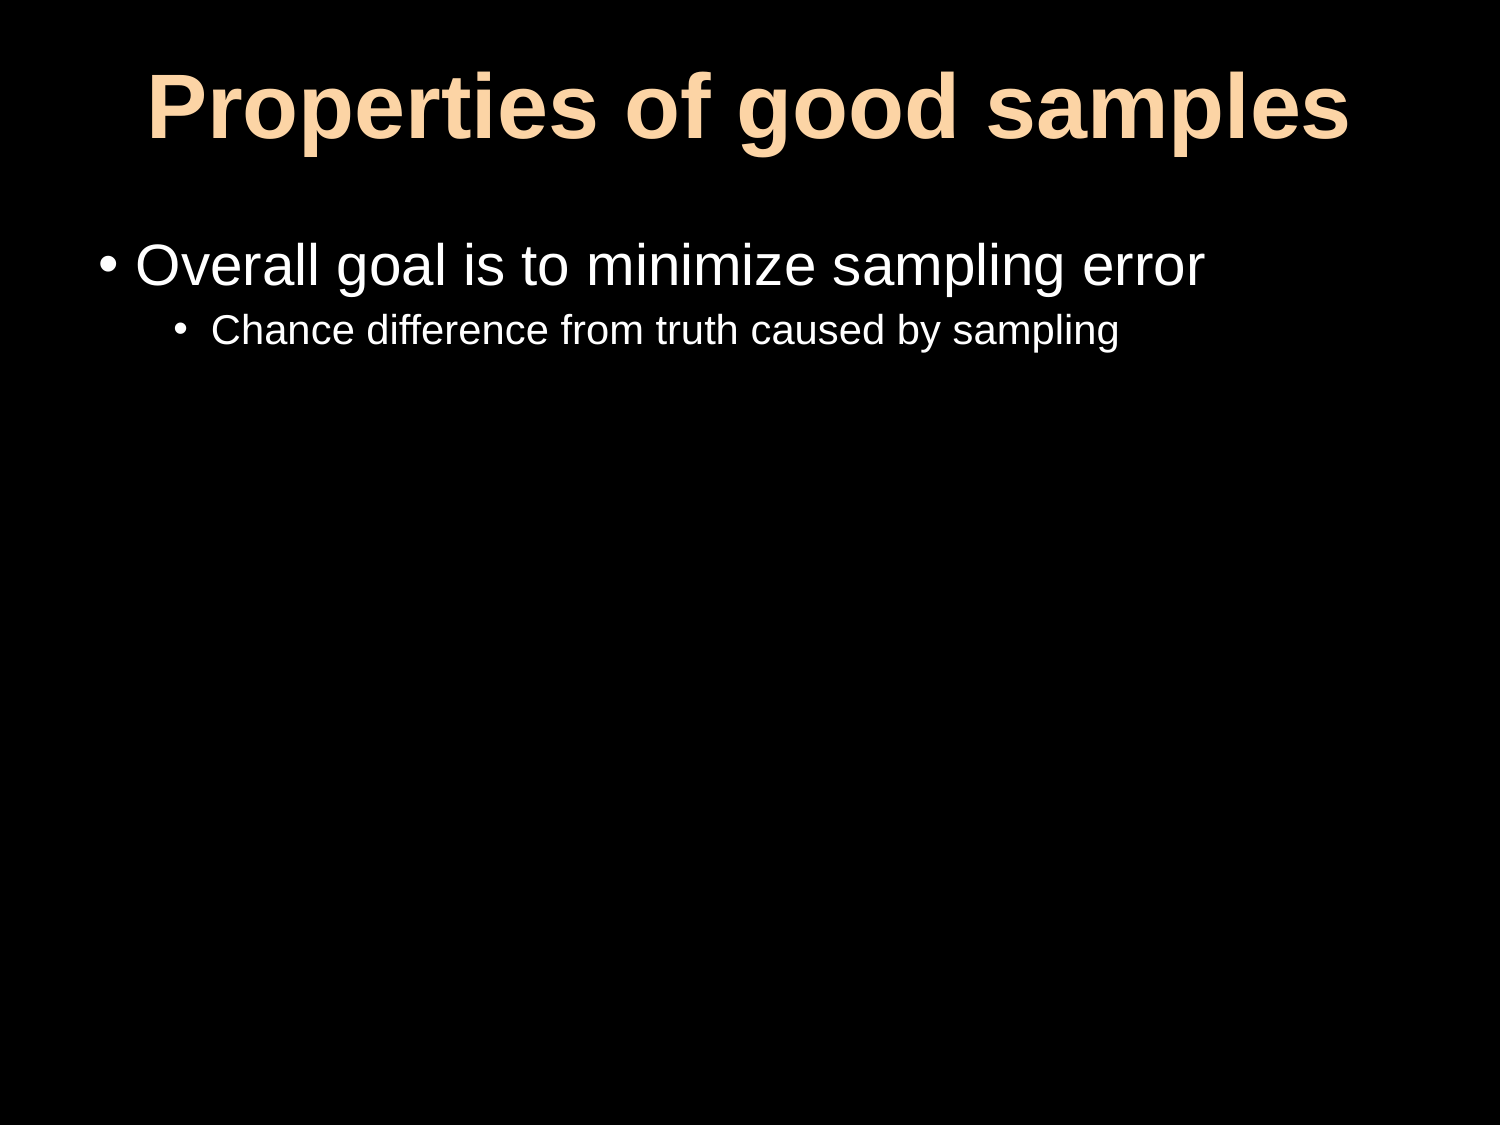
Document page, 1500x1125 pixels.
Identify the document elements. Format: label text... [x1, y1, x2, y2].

list Overall goal is to minimize sampling error Chance difference from truth caused by sampling [83, 227, 1417, 1029]
title Properties of good samples [0, 0, 1500, 218]
